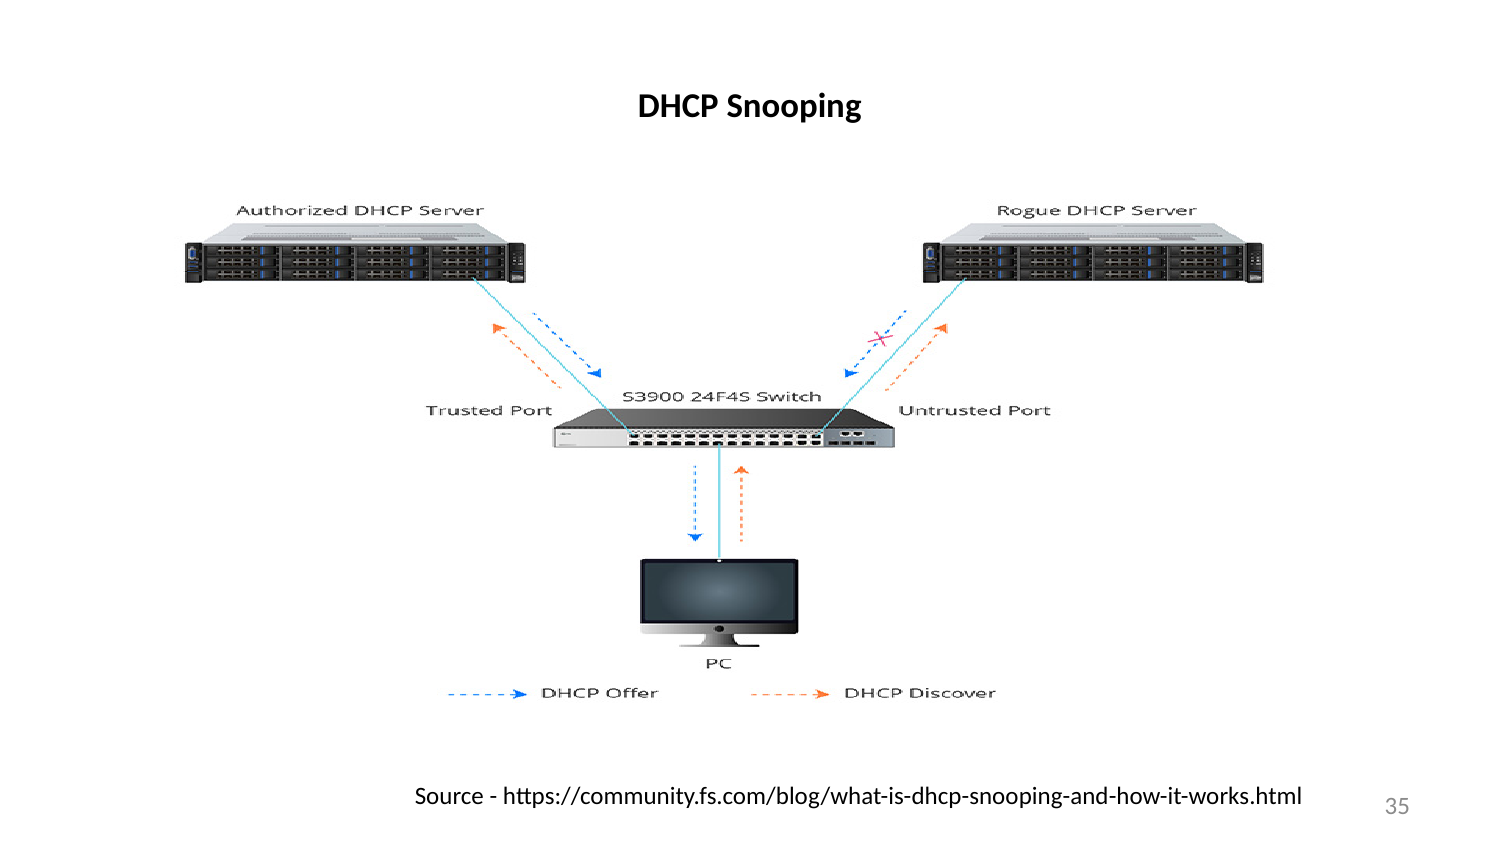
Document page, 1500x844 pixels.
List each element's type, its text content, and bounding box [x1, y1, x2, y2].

text_box Source - https://community.fs.com/blog/what-is-dhcp-snooping-and-how-it-works.html [399, 771, 1325, 817]
slide_number 35 [1074, 782, 1425, 827]
picture [87, 184, 1369, 723]
title DHCP Snooping [75, 33, 1425, 175]
